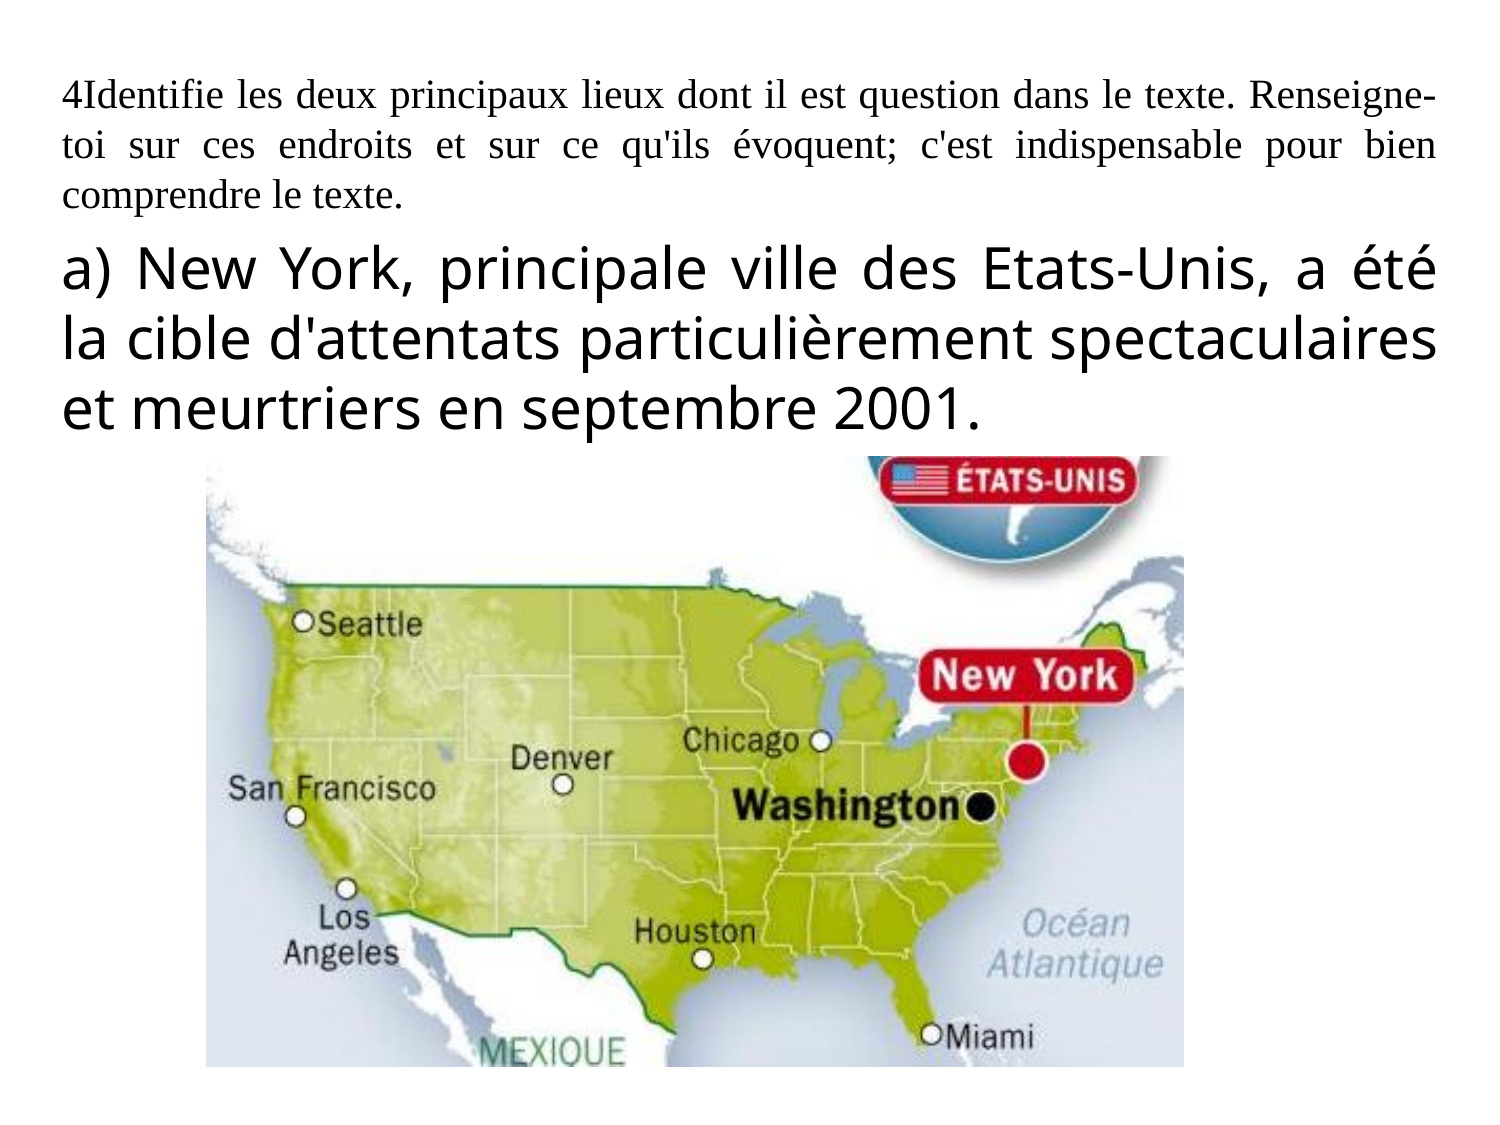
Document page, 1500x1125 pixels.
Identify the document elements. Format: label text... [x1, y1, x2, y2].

text_box a) New York, principale ville des Etats-Unis, a été la cible d'attentats particulièrement spectaculaires et meurtriers en septembre 2001. [46, 223, 1454, 449]
picture [206, 456, 1184, 1067]
text_box Identifie les deux principaux lieux dont il est question dans le texte. Renseigne-toi sur ces endroits et sur ce qu'ils évoquent; c'est indispensable pour bien comprendre le texte. [46, 59, 1454, 223]
